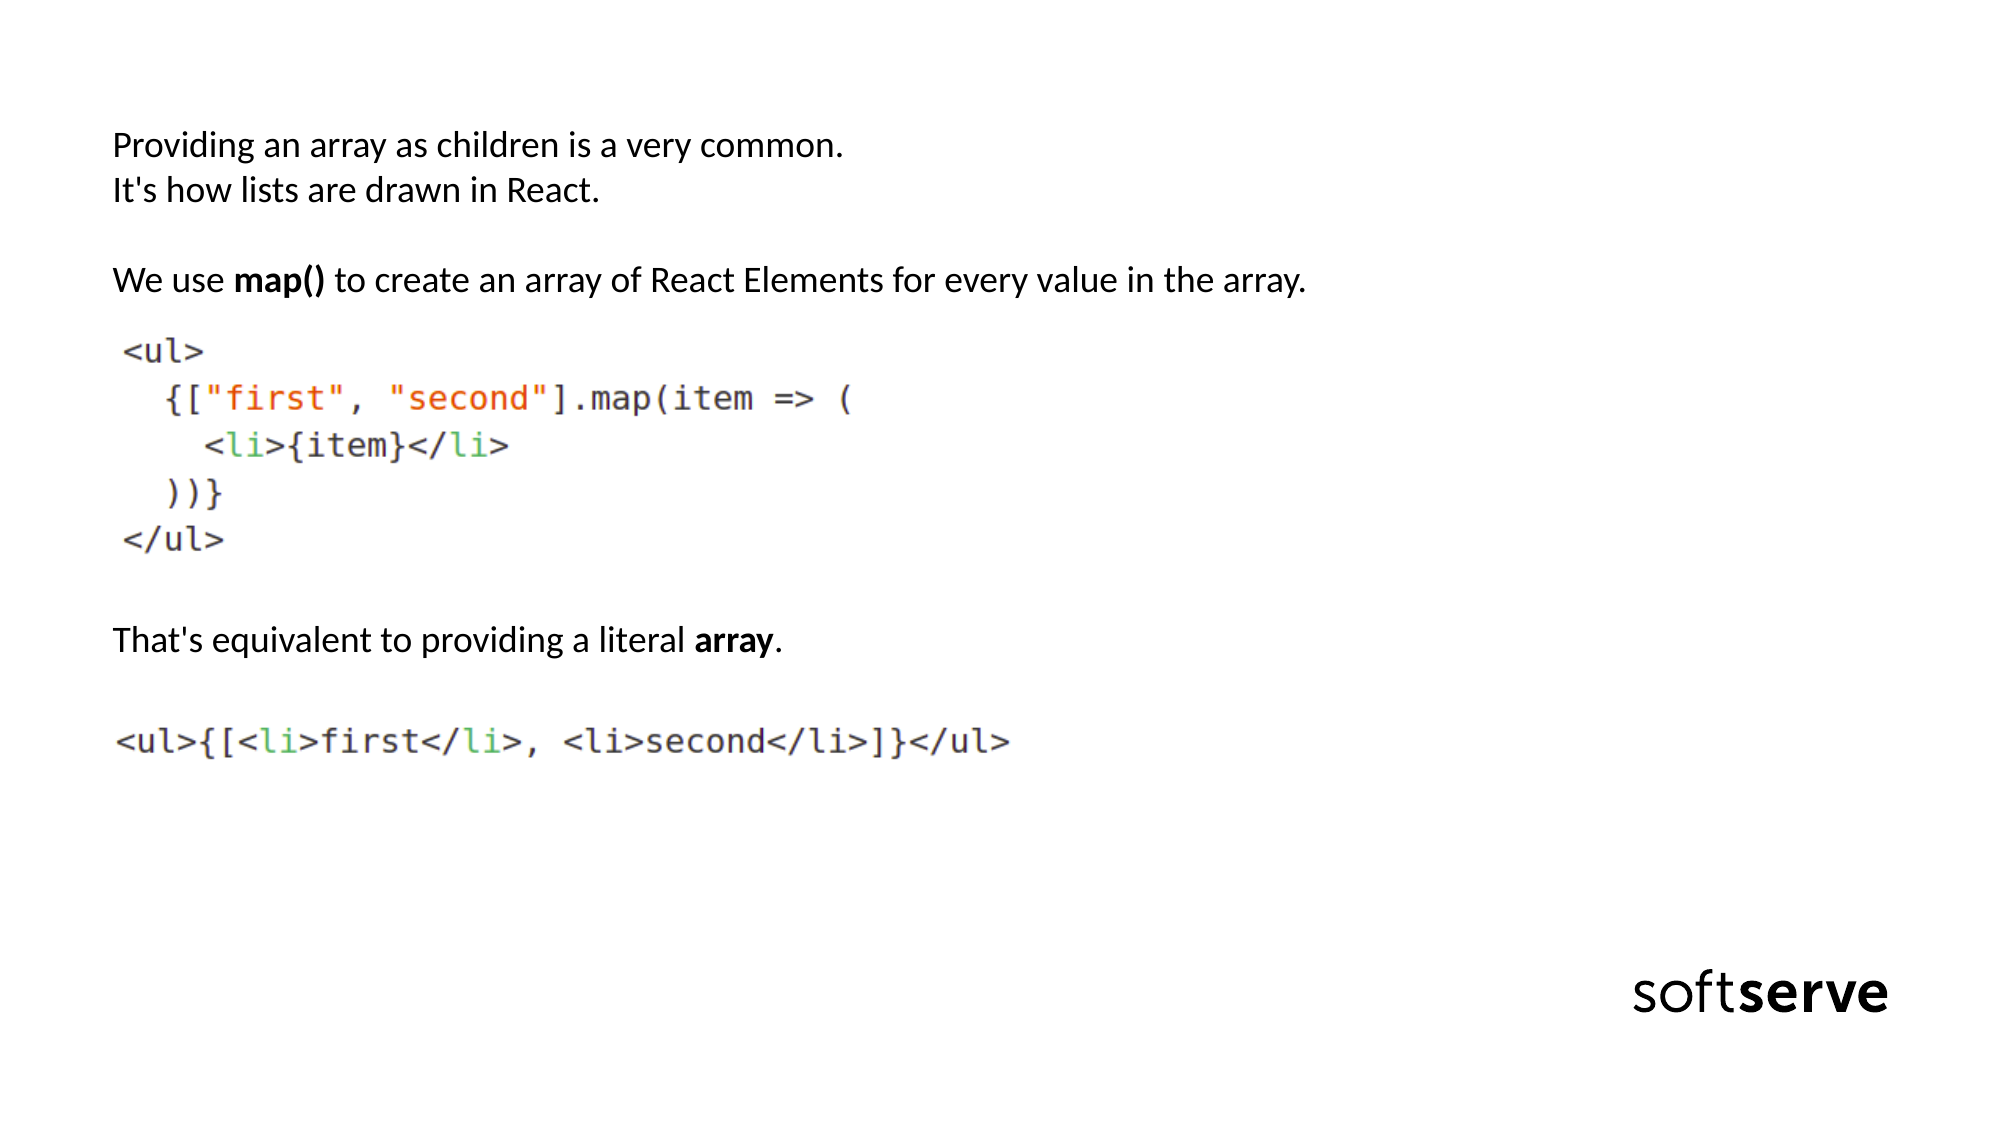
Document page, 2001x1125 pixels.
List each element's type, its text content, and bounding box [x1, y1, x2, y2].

text_box Providing an array as children is a very common. It's how lists are drawn in React. We use map() to create an array of React Elements for every value in the array. That's equivalent to providing a literal array. [112, 112, 1888, 900]
picture [94, 688, 1045, 804]
picture [112, 330, 882, 573]
